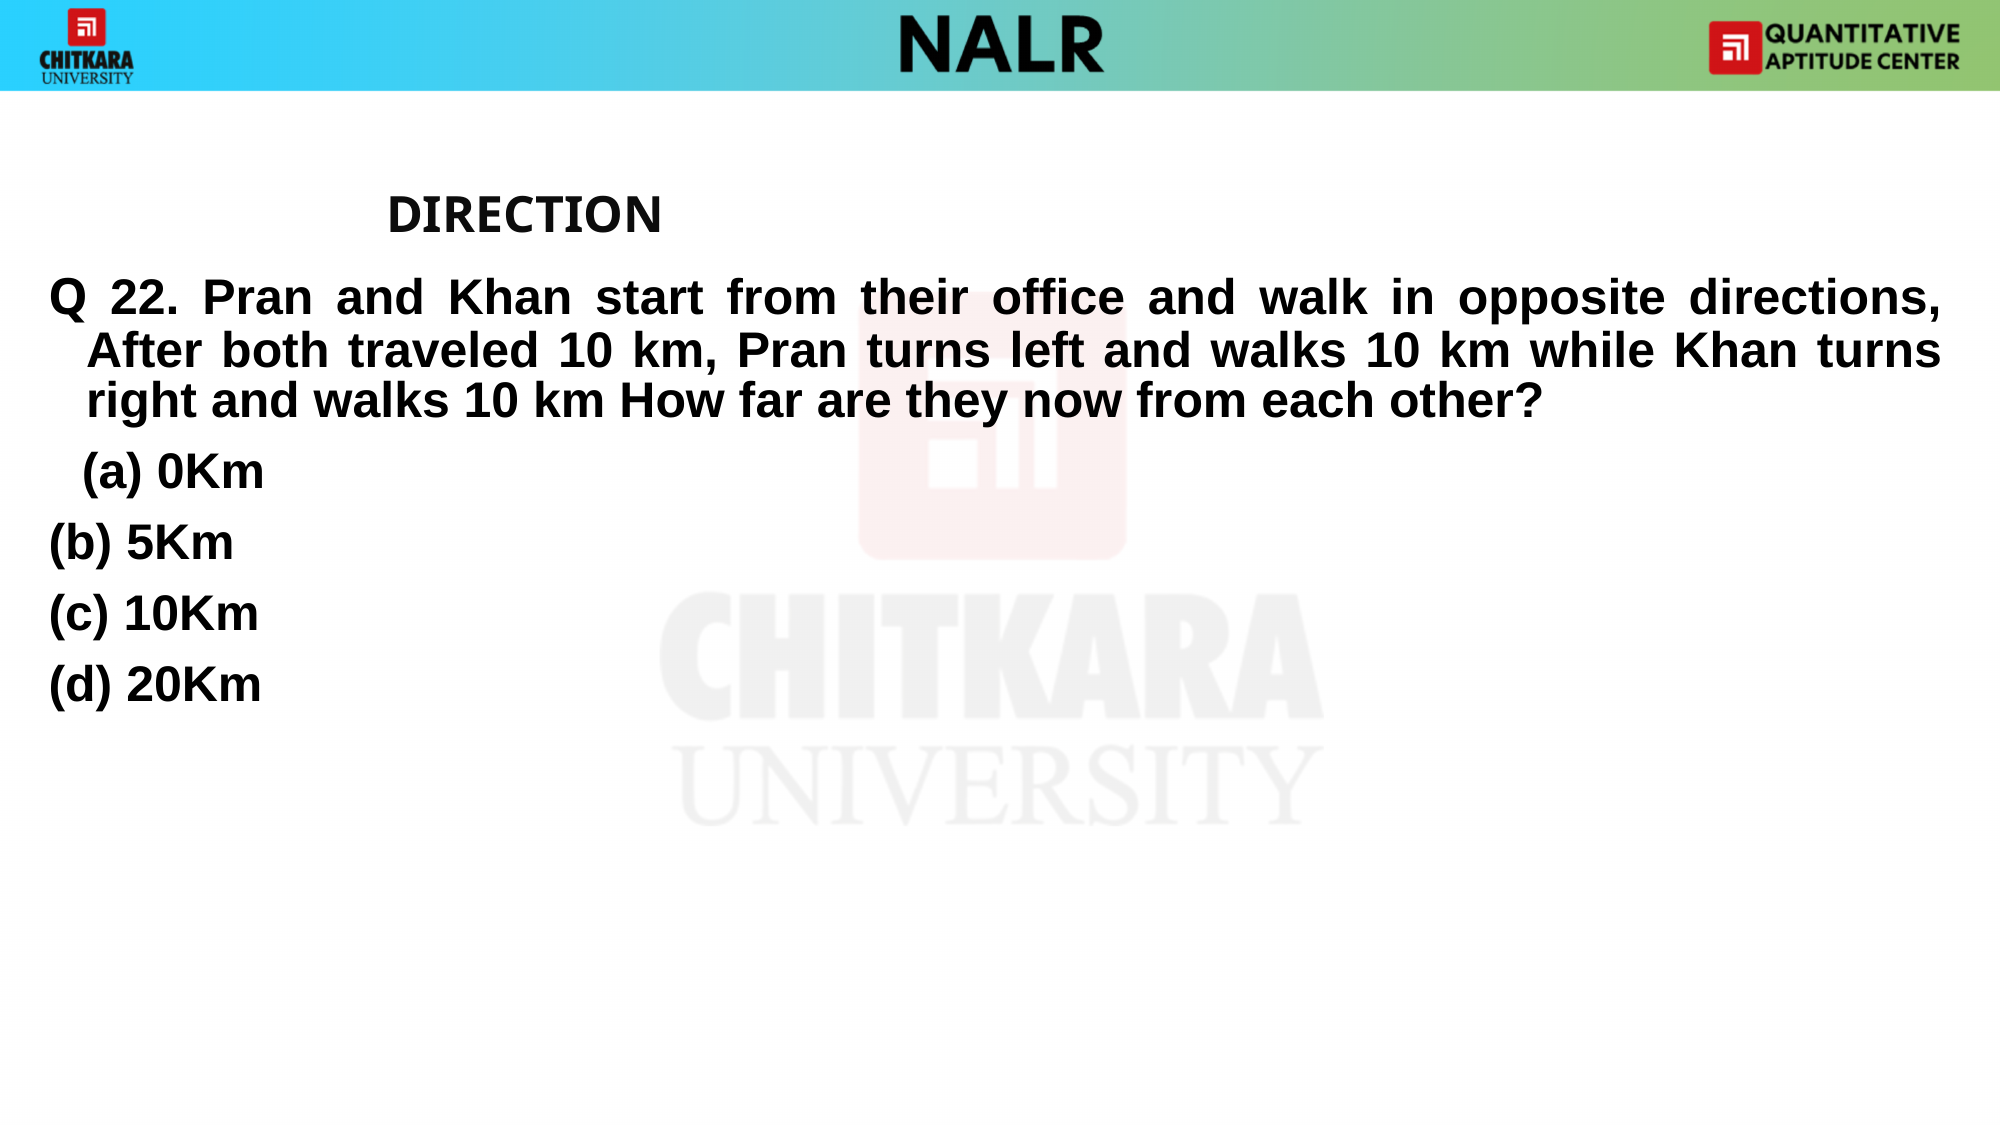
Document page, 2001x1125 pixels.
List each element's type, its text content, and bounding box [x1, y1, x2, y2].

list DIRECTION Q 22. Pran and Khan start from their office and walk in opposite directions, After both traveled 10 km, Pran turns left and walks 10 km while Khan turns right and walks 10 km How far are they now from each other? 0Km (b) 5Km (c) 10Km (d) 20Km [33, 175, 1959, 1053]
picture [0, 0, 2000, 1125]
title [41, 31, 1959, 142]
